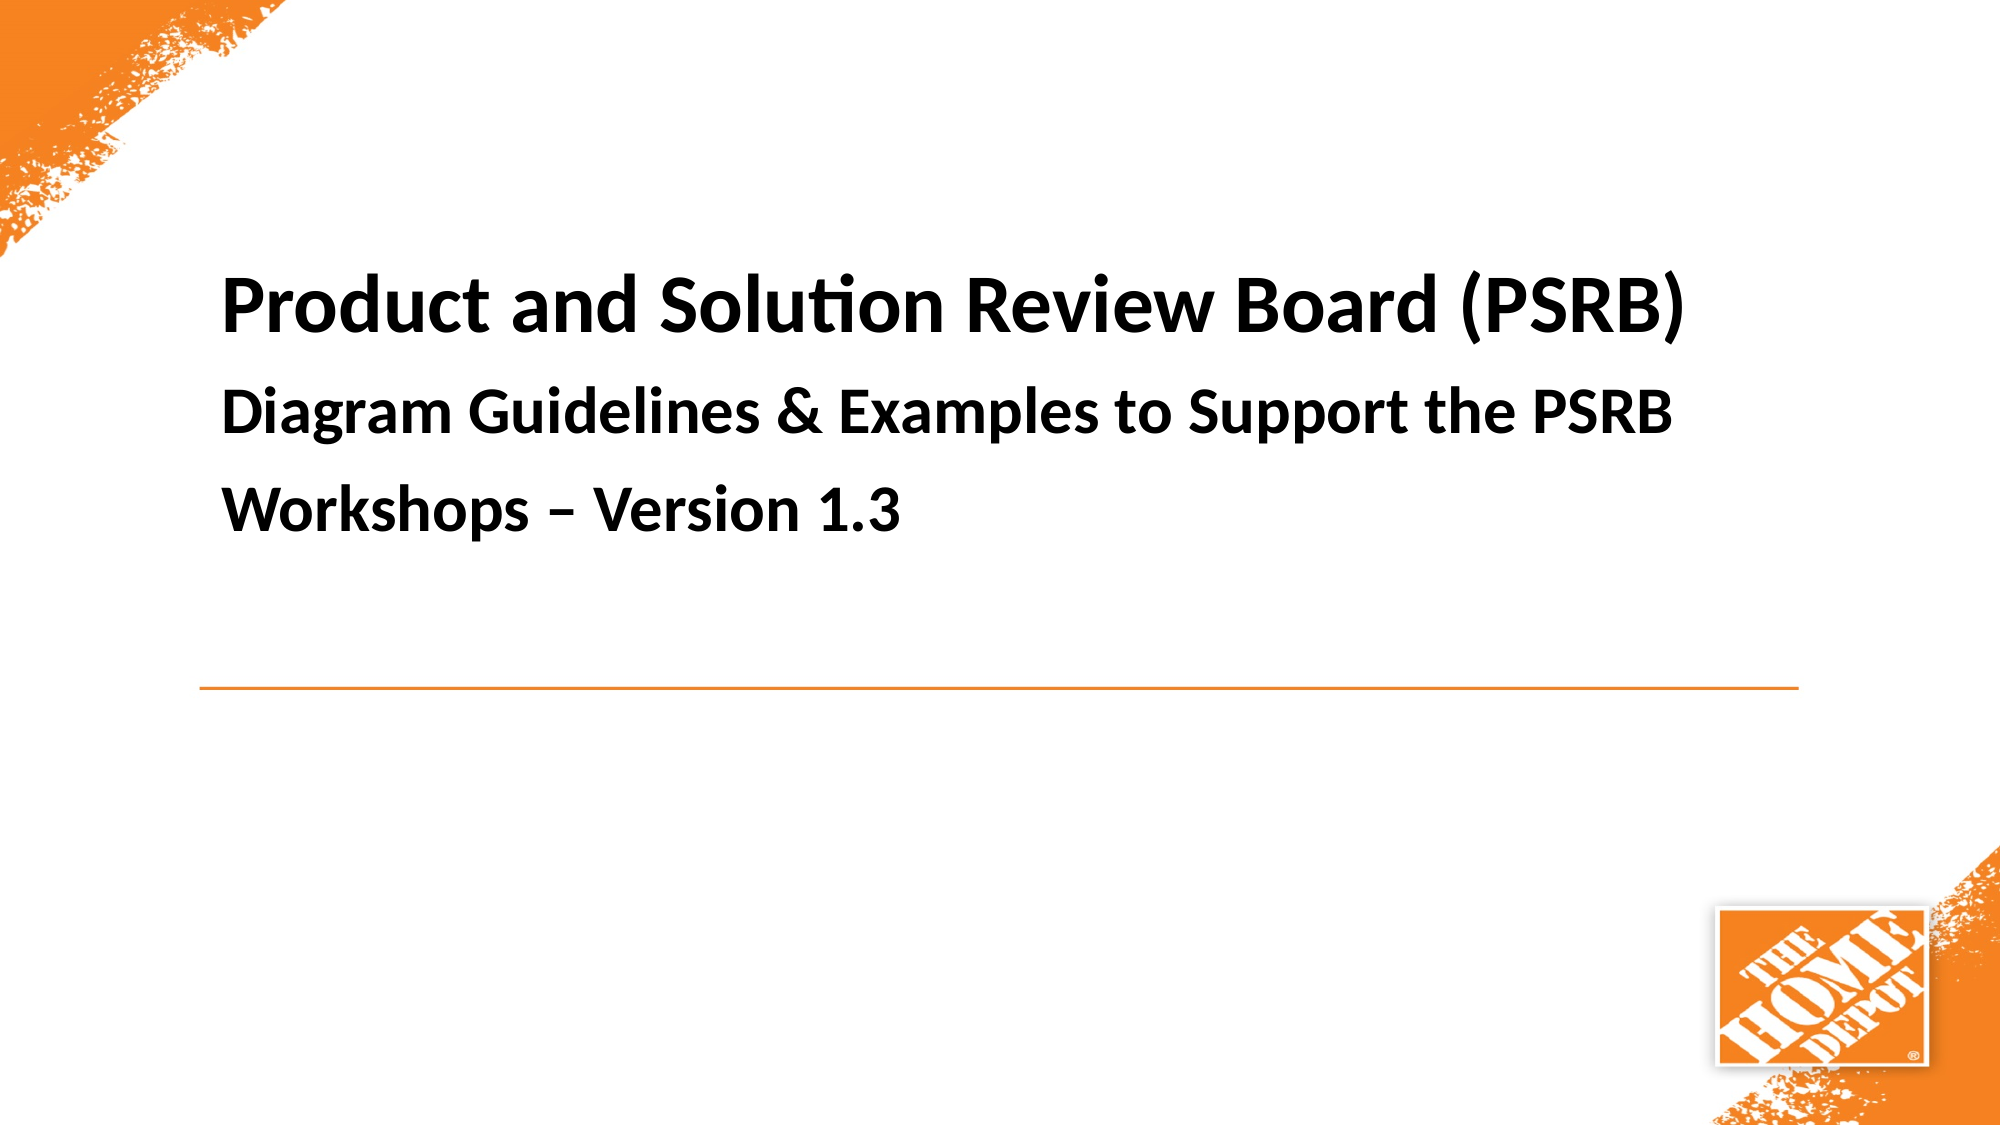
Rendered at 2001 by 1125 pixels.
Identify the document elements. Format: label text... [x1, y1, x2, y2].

picture [0, 0, 2000, 1125]
title Product and Solution Review Board (PSRB) Diagram Guidelines & Examples to Support the PSRB Workshops – Version 1.3 [206, 244, 1883, 608]
slide_number 1 [1412, 1042, 1863, 1103]
